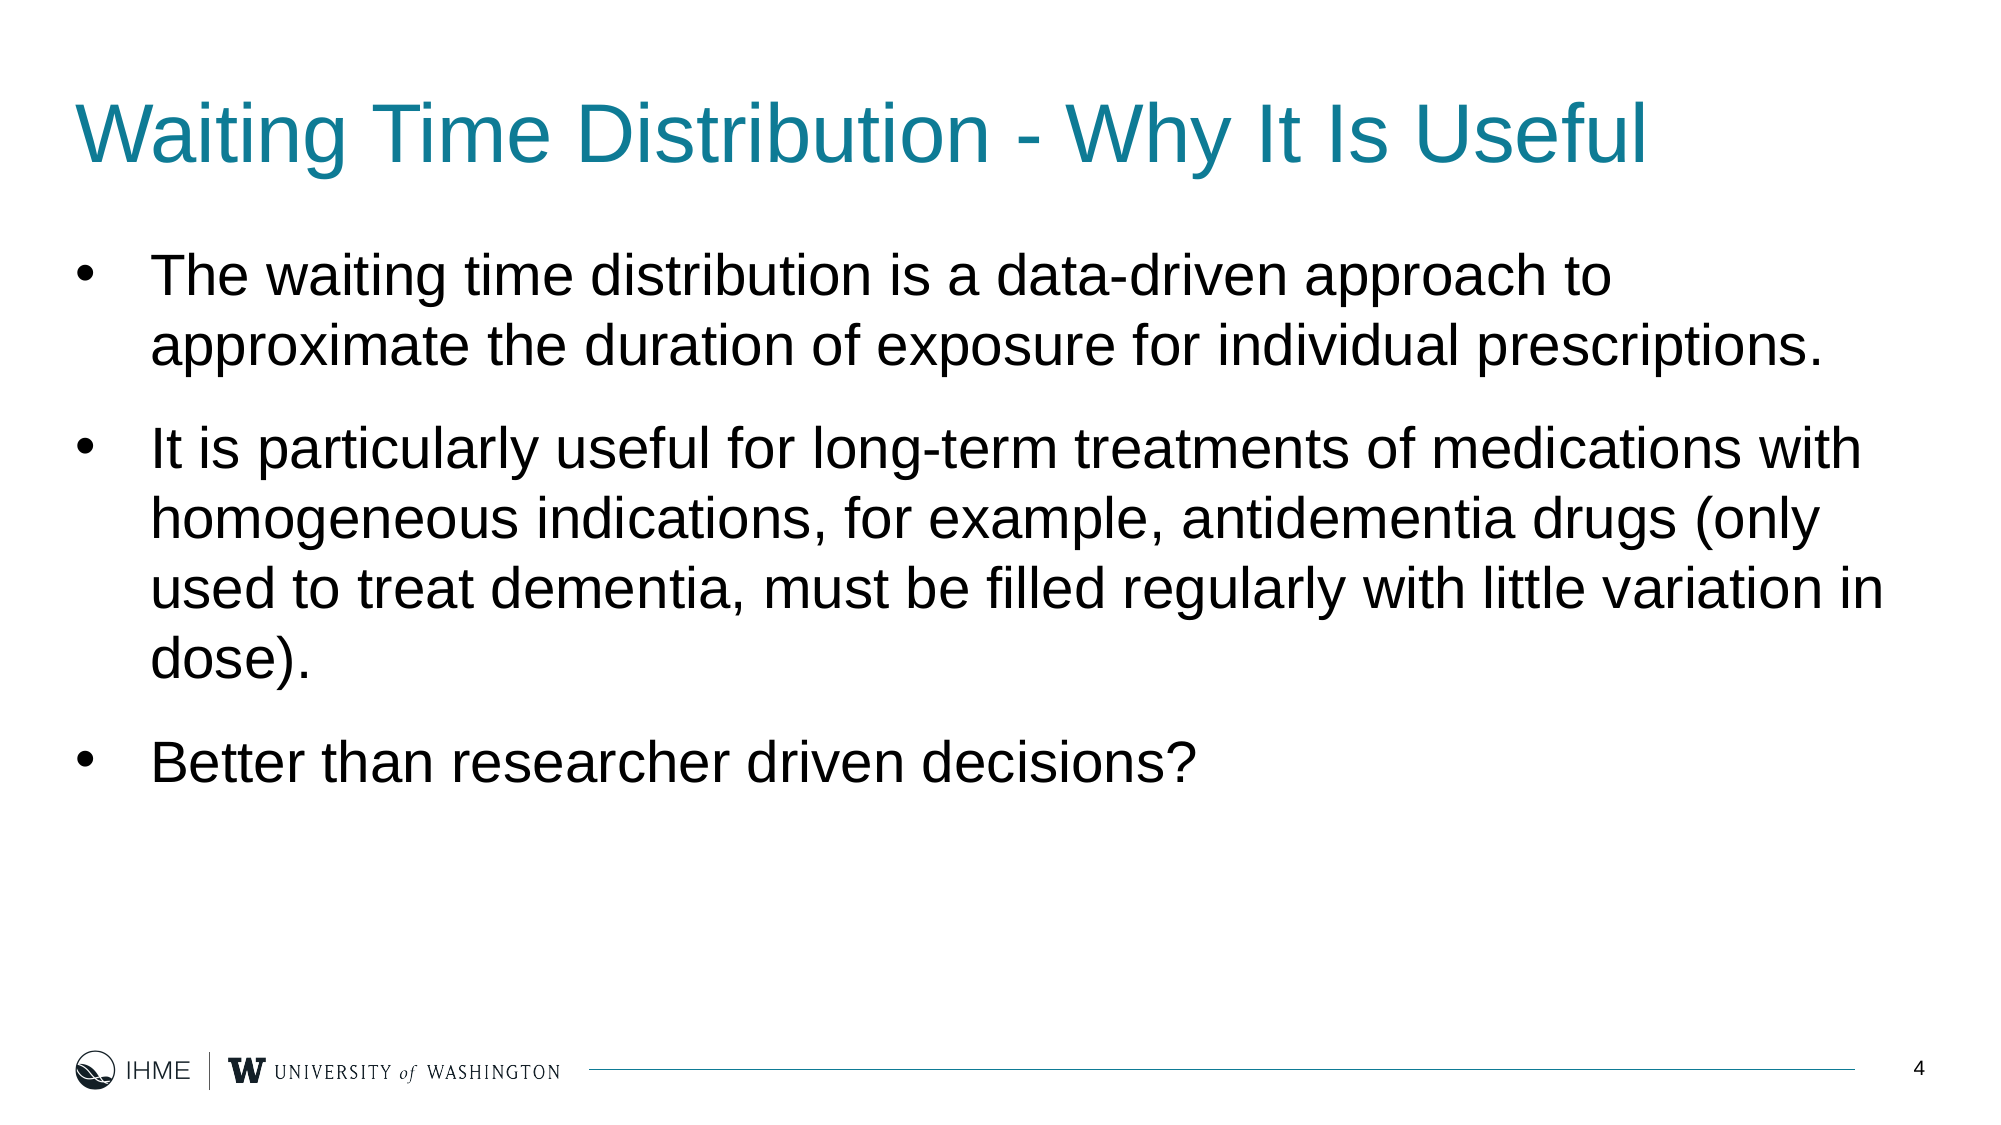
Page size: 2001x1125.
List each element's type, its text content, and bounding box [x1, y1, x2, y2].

slide_number 4 [1874, 1047, 1925, 1086]
list The waiting time distribution is a data-driven approach to approximate the duration of exposure for individual prescriptions. It is particularly useful for long-term treatments of medications with homogeneous indications, for example, antidementia drugs (only used to treat dementia, must be filled regularly with little variation in dose). Better than researcher driven decisions? [75, 237, 1925, 923]
picture [75, 1050, 190, 1090]
title Waiting Time Distribution - Why It Is Useful [75, 79, 1925, 229]
picture [225, 1045, 562, 1096]
